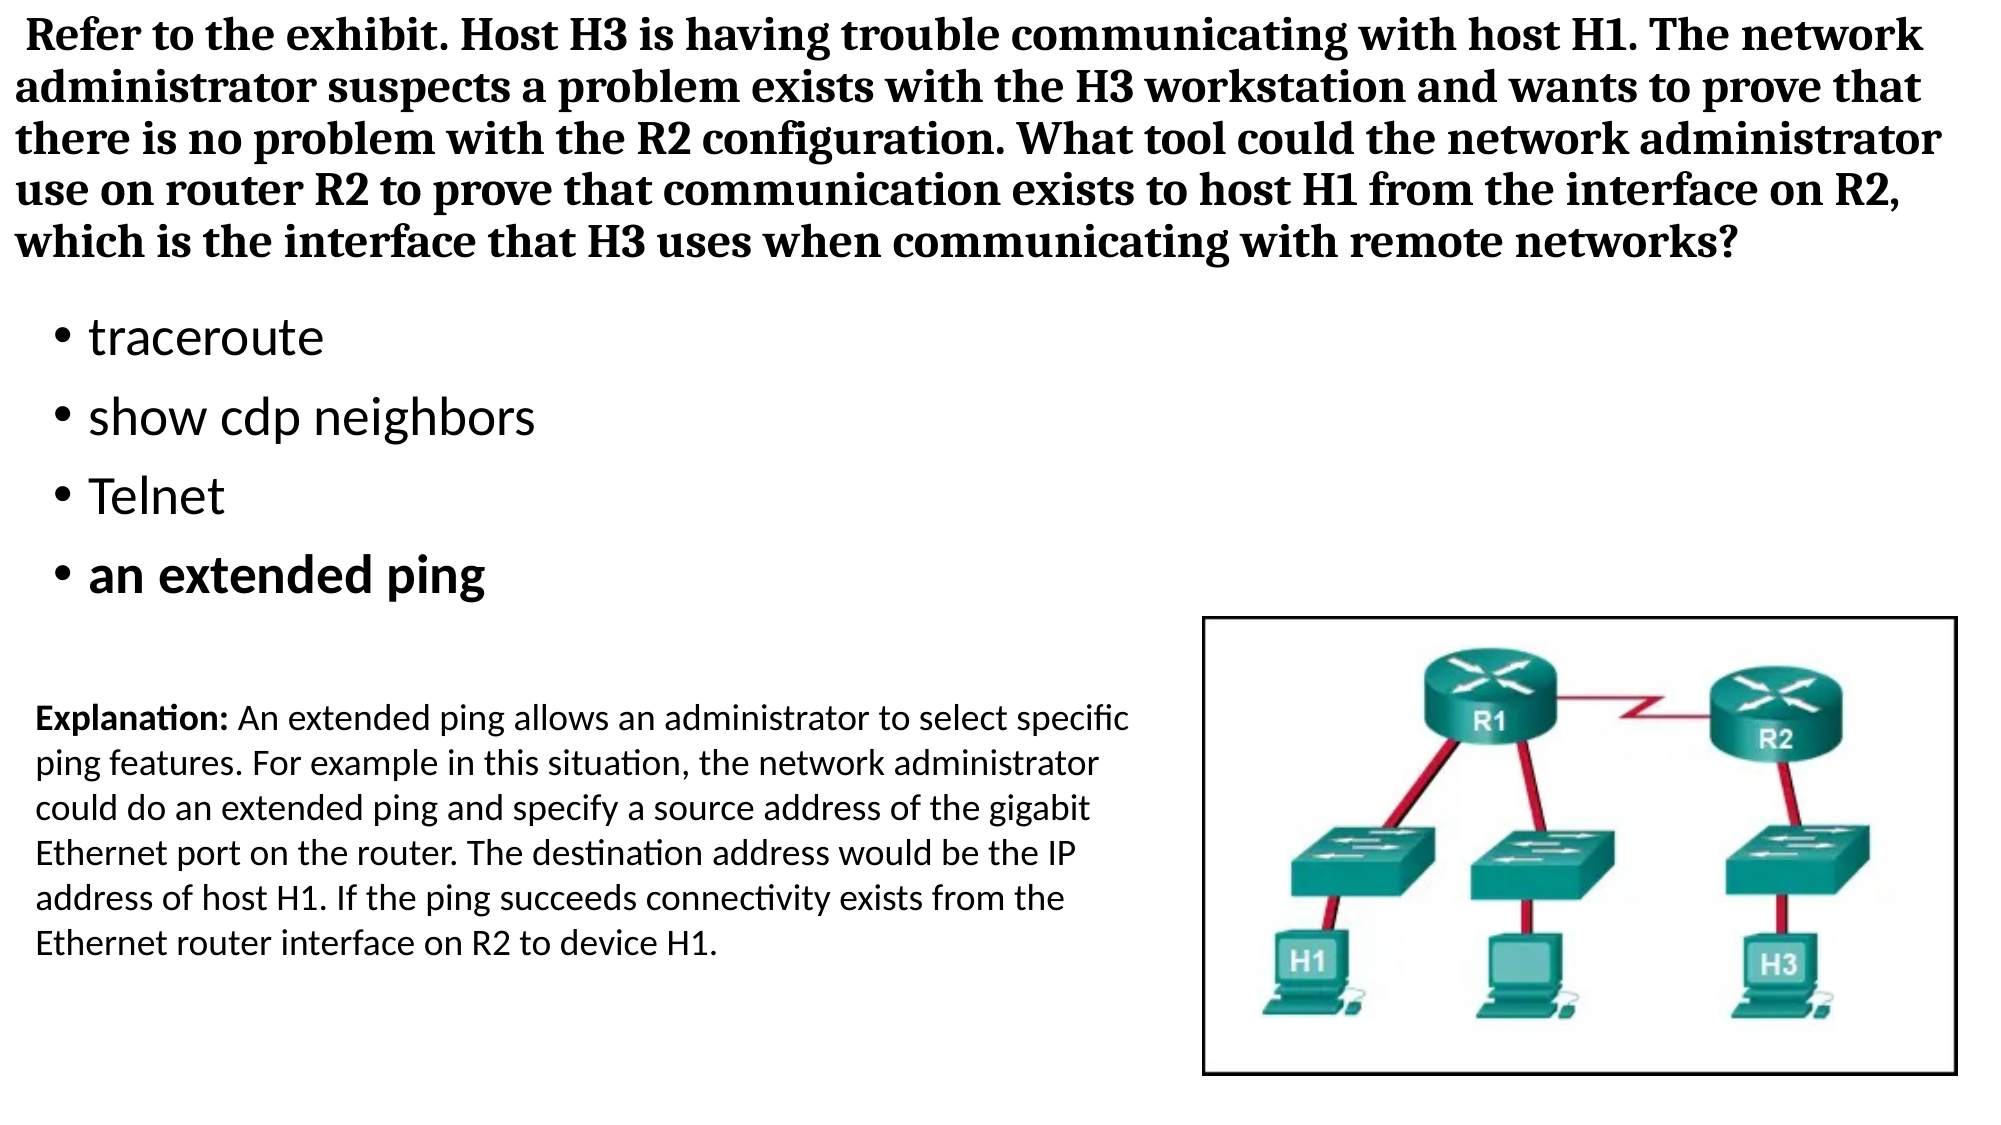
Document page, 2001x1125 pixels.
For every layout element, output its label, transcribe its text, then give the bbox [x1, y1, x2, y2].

list traceroute show cdp neighbors Telnet an extended ping [38, 300, 1923, 617]
title Refer to the exhibit. Host H3 is having trouble communicating with host H1. The network administrator suspects a problem exists with the H3 workstation and wants to prove that there is no problem with the R2 configuration. What tool could the network administrator use on router R2 to prove that communication exists to host H1 from the interface on R2, which is the interface that H3 uses when communicating with remote networks? [0, 0, 2000, 278]
picture [1202, 616, 1958, 1076]
text_box Explanation: An extended ping allows an administrator to select specific ping features. For example in this situation, the network administrator could do an extended ping and specify a source address of the gigabit Ethernet port on the router. The destination address would be the IP address of host H1. If the ping succeeds connectivity exists from the Ethernet router interface on R2 to device H1. [20, 685, 1175, 971]
